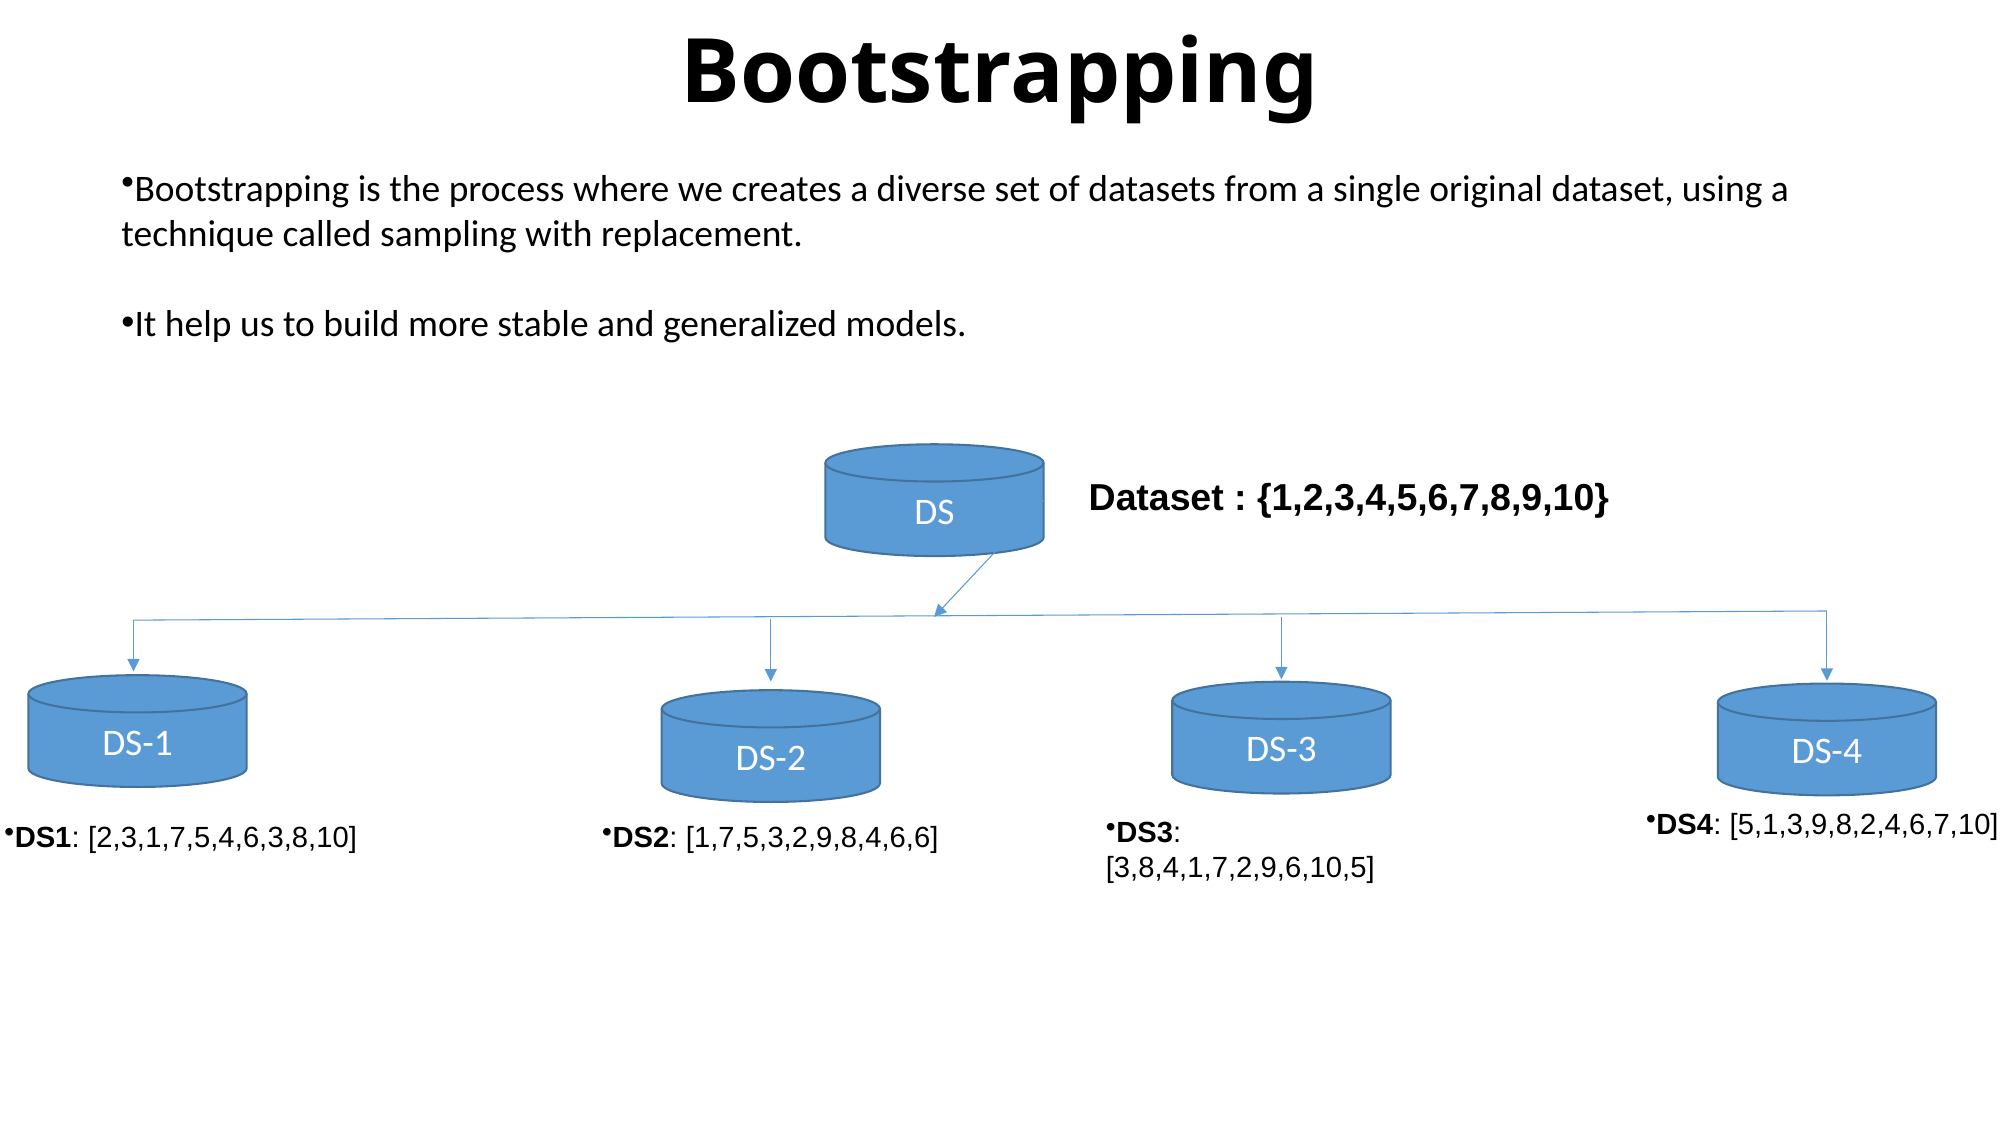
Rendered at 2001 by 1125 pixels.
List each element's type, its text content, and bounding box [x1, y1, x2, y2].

text_box DS1: [2,3,1,7,5,4,6,3,8,10] [0, 810, 373, 861]
text_box DS-1 [27, 674, 248, 789]
text_box DS-4 [1716, 682, 1938, 797]
text_box DS-2 [660, 689, 882, 804]
text_box DS4: [5,1,3,9,8,2,4,6,7,10] [1631, 797, 2000, 848]
text_box DS3: [3,8,4,1,7,2,9,6,10,5] [1091, 806, 1472, 891]
text_box DS-3 [1171, 682, 1392, 795]
list Bootstrapping is the process where we creates a diverse set of datasets from a single original dataset, using a technique called sampling with replacement. It help us to build more stable and generalized models. [106, 0, 1863, 581]
text_box DS2: [1,7,5,3,2,9,8,4,6,6] [587, 810, 955, 861]
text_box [133, 444, 1827, 682]
